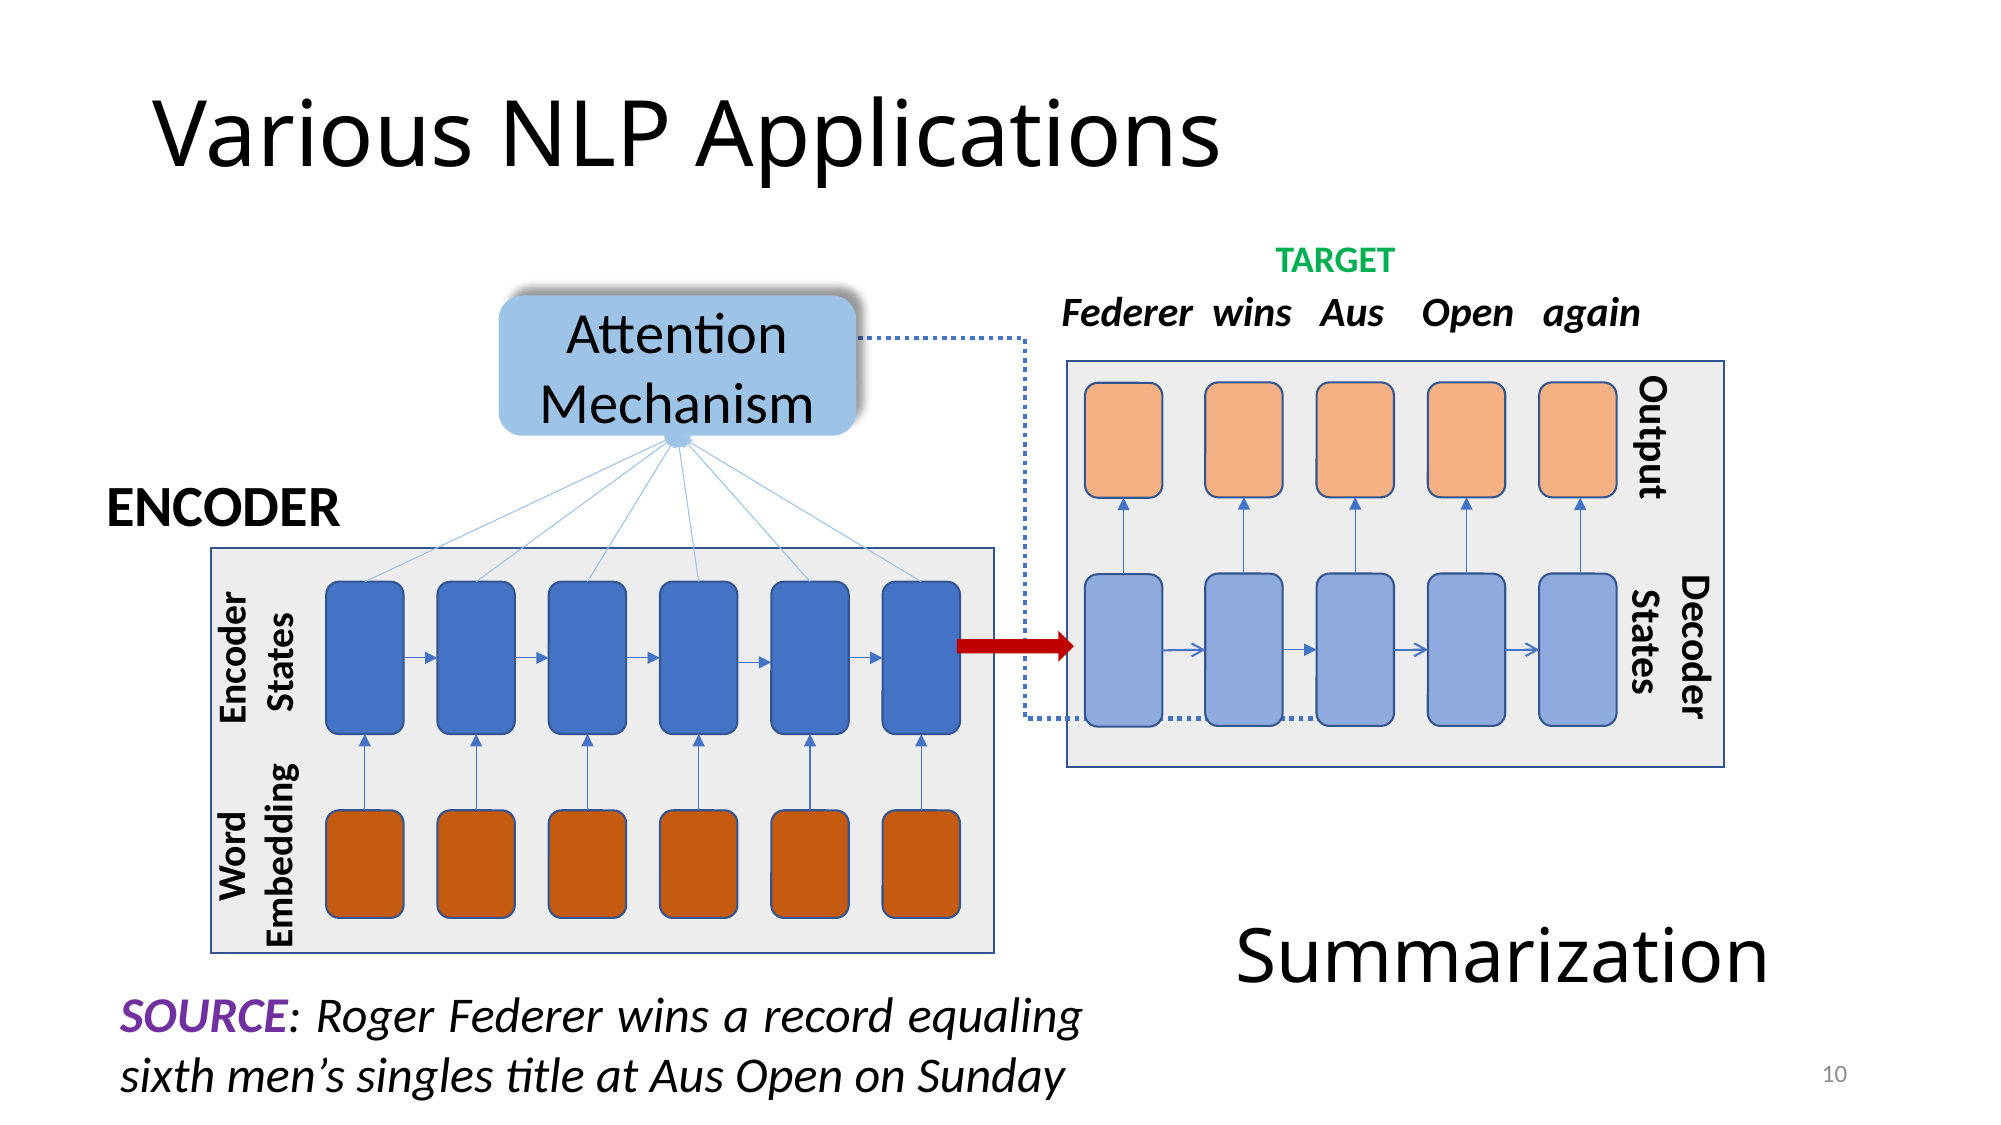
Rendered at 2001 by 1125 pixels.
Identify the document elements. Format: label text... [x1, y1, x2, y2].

slide_number 10 [1412, 1042, 1863, 1103]
text_box [881, 854, 962, 919]
text_box TARGET [1260, 228, 1411, 288]
text_box Attention Mechanism [498, 295, 834, 434]
text_box [436, 809, 516, 919]
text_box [834, 202, 1216, 854]
text_box [1216, 381, 1284, 499]
text_box [658, 582, 739, 736]
text_box [770, 809, 850, 919]
text_box ENCODER [91, 461, 364, 546]
text_box [436, 582, 516, 736]
title Various NLP Applications [137, 28, 1863, 246]
text_box Summarization [1220, 900, 1786, 1005]
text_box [679, 434, 810, 582]
text_box [1538, 572, 1616, 727]
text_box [364, 434, 476, 582]
text_box [547, 809, 628, 919]
text_box Word Embedding [197, 746, 308, 967]
text_box [1426, 572, 1507, 727]
text_box [1689, 360, 1725, 537]
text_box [587, 434, 677, 582]
text_box Output [1624, 327, 1689, 548]
text_box [770, 582, 834, 736]
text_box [476, 434, 587, 582]
text_box [325, 580, 405, 736]
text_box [810, 434, 922, 582]
text_box [1315, 381, 1396, 499]
text_box [1216, 650, 1725, 768]
text_box [1538, 381, 1618, 499]
text_box [1315, 572, 1396, 727]
text_box SOURCE: Roger Federer wins a record equaling sixth men’s singles title at Aus Open on Sunday [105, 975, 1100, 1111]
text_box [308, 547, 995, 954]
text_box [1216, 360, 1624, 649]
text_box Encoder States [198, 547, 309, 768]
text_box Federer wins Aus Open again [1216, 277, 1779, 342]
text_box Decoder States [1616, 537, 1732, 758]
text_box [658, 809, 739, 919]
text_box [325, 809, 405, 919]
text_box [547, 582, 628, 736]
text_box [1216, 572, 1284, 727]
text_box [1426, 381, 1507, 499]
